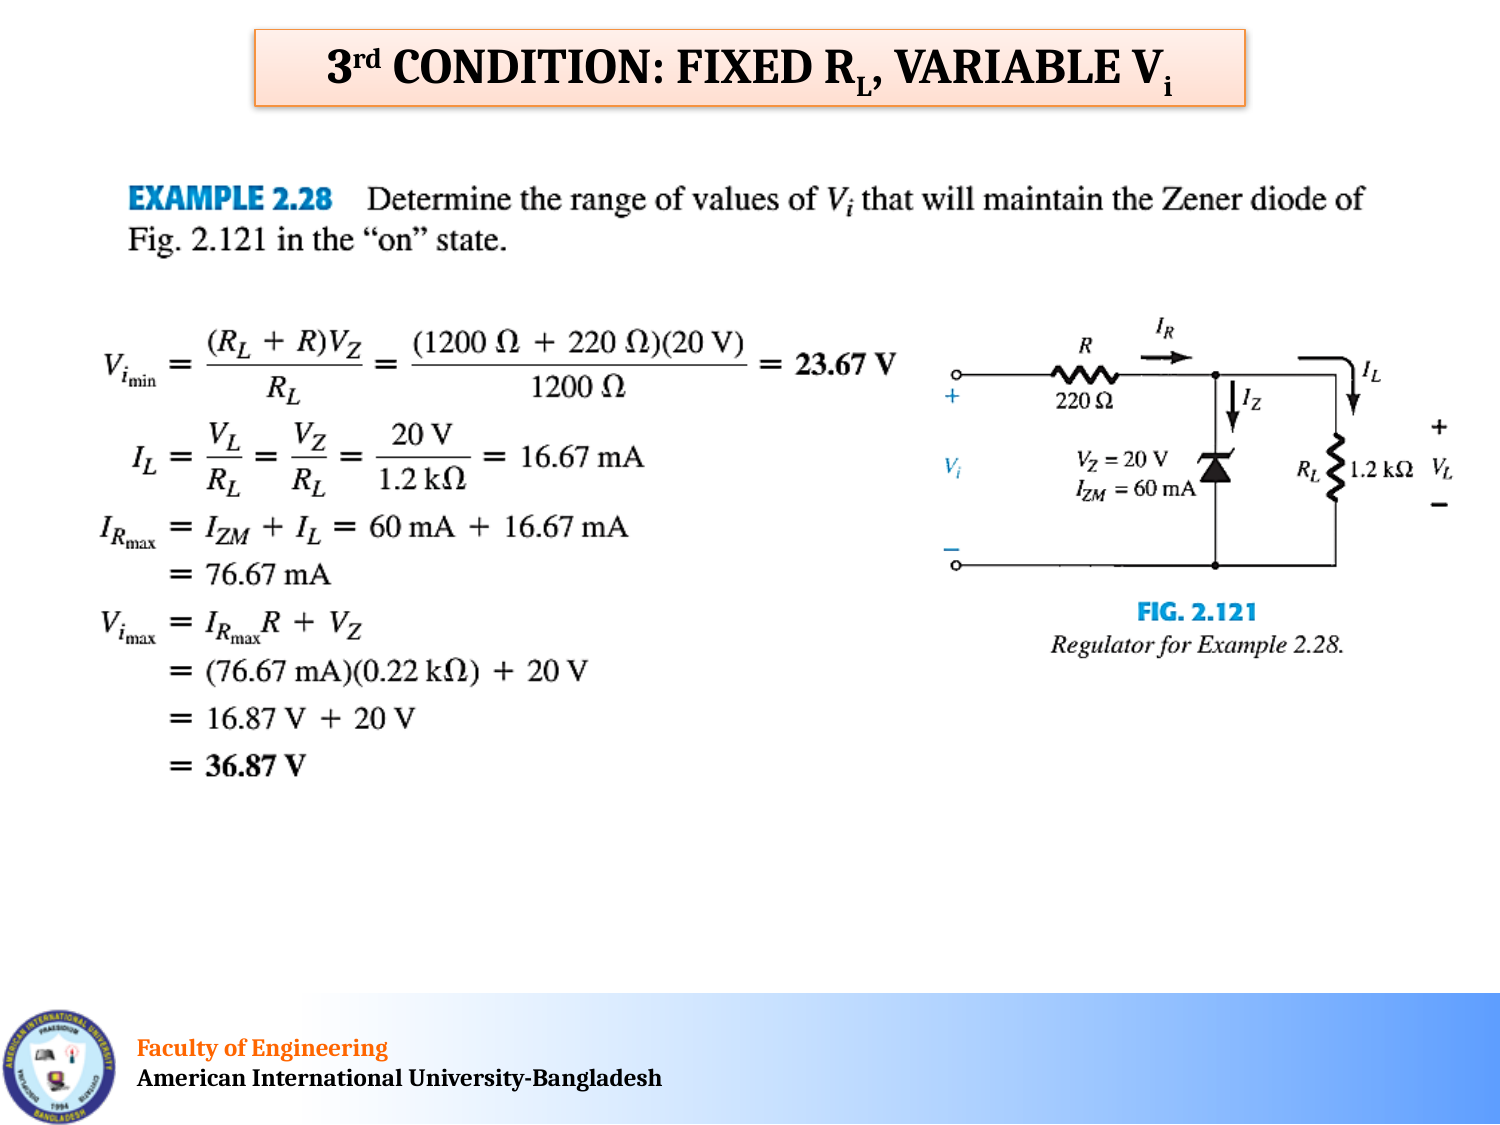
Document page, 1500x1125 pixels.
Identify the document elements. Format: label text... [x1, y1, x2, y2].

picture [90, 311, 902, 784]
picture [127, 180, 1373, 262]
picture [935, 311, 1464, 665]
picture [0, 1007, 119, 1125]
text_box 3rd CONDITION: FIXED RL, VARIABLE Vi [254, 29, 1246, 107]
